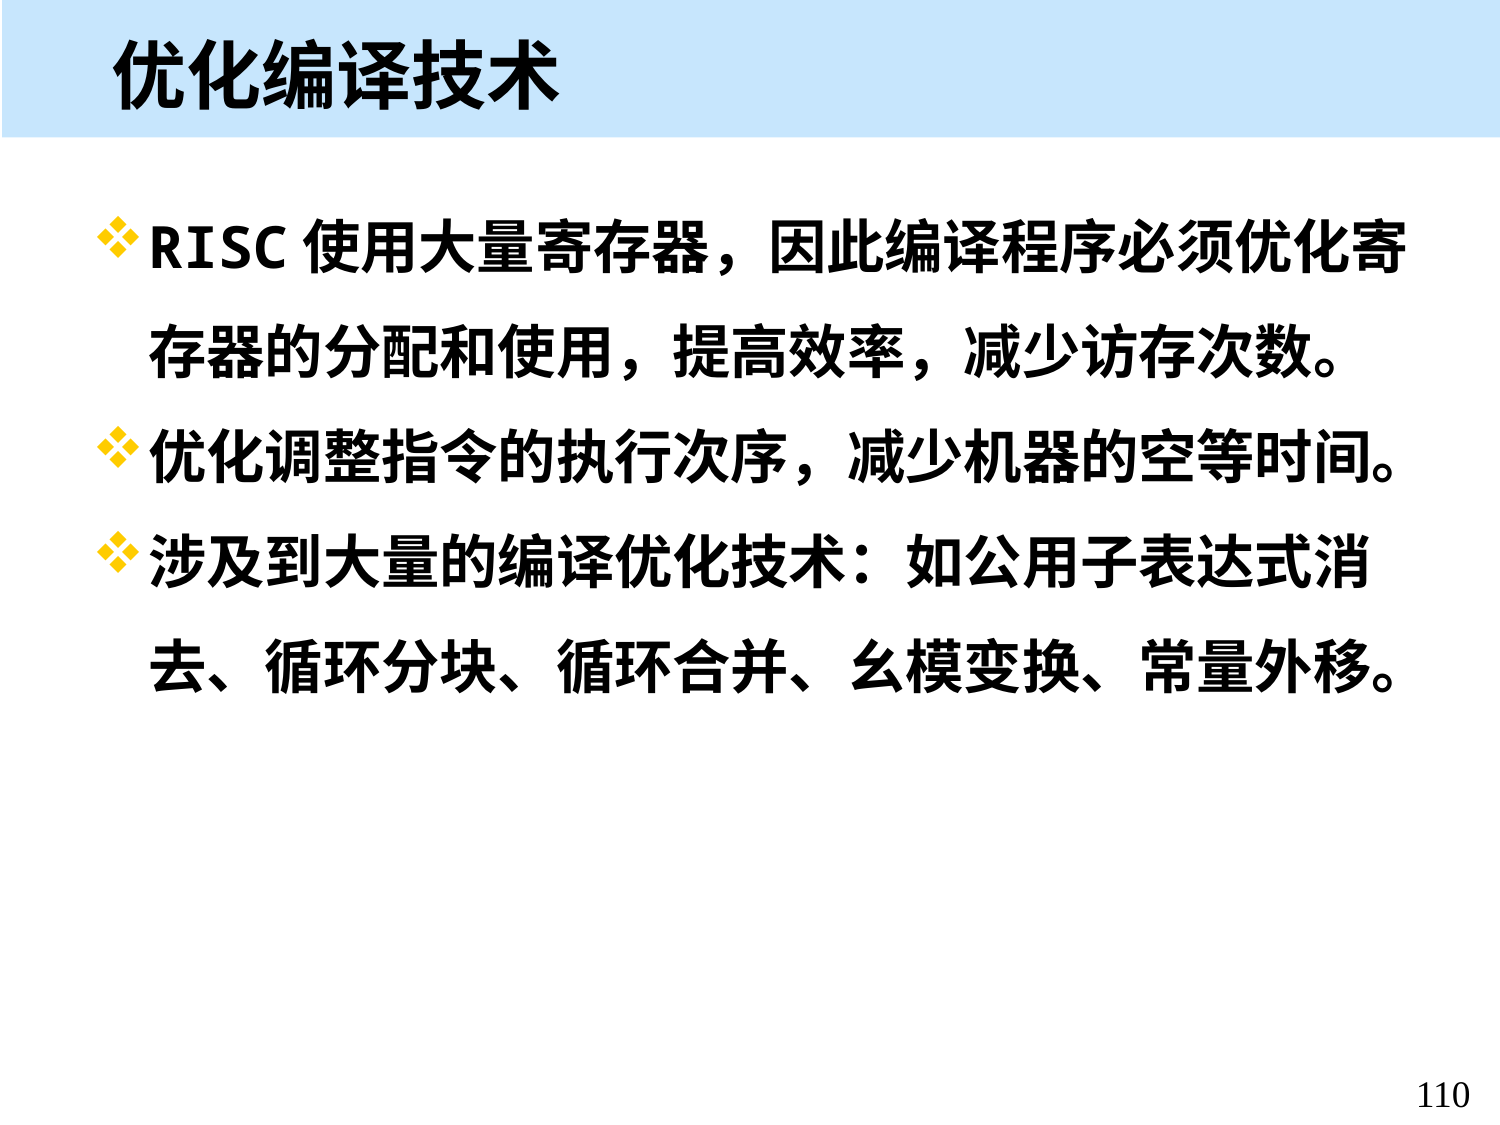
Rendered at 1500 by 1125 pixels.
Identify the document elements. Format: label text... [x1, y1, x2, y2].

title 优化编译技术 [96, 23, 1472, 124]
list RISC使用大量寄存器，因此编译程序必须优化寄存器的分配和使用，提高效率，减少访存次数。 优化调整指令的执行次序，减少机器的空等时间。 涉及到大量的编译优化技术：如公用子表达式消去、循环分块、循环合并、幺模变换、常量外移。 [76, 167, 1428, 981]
